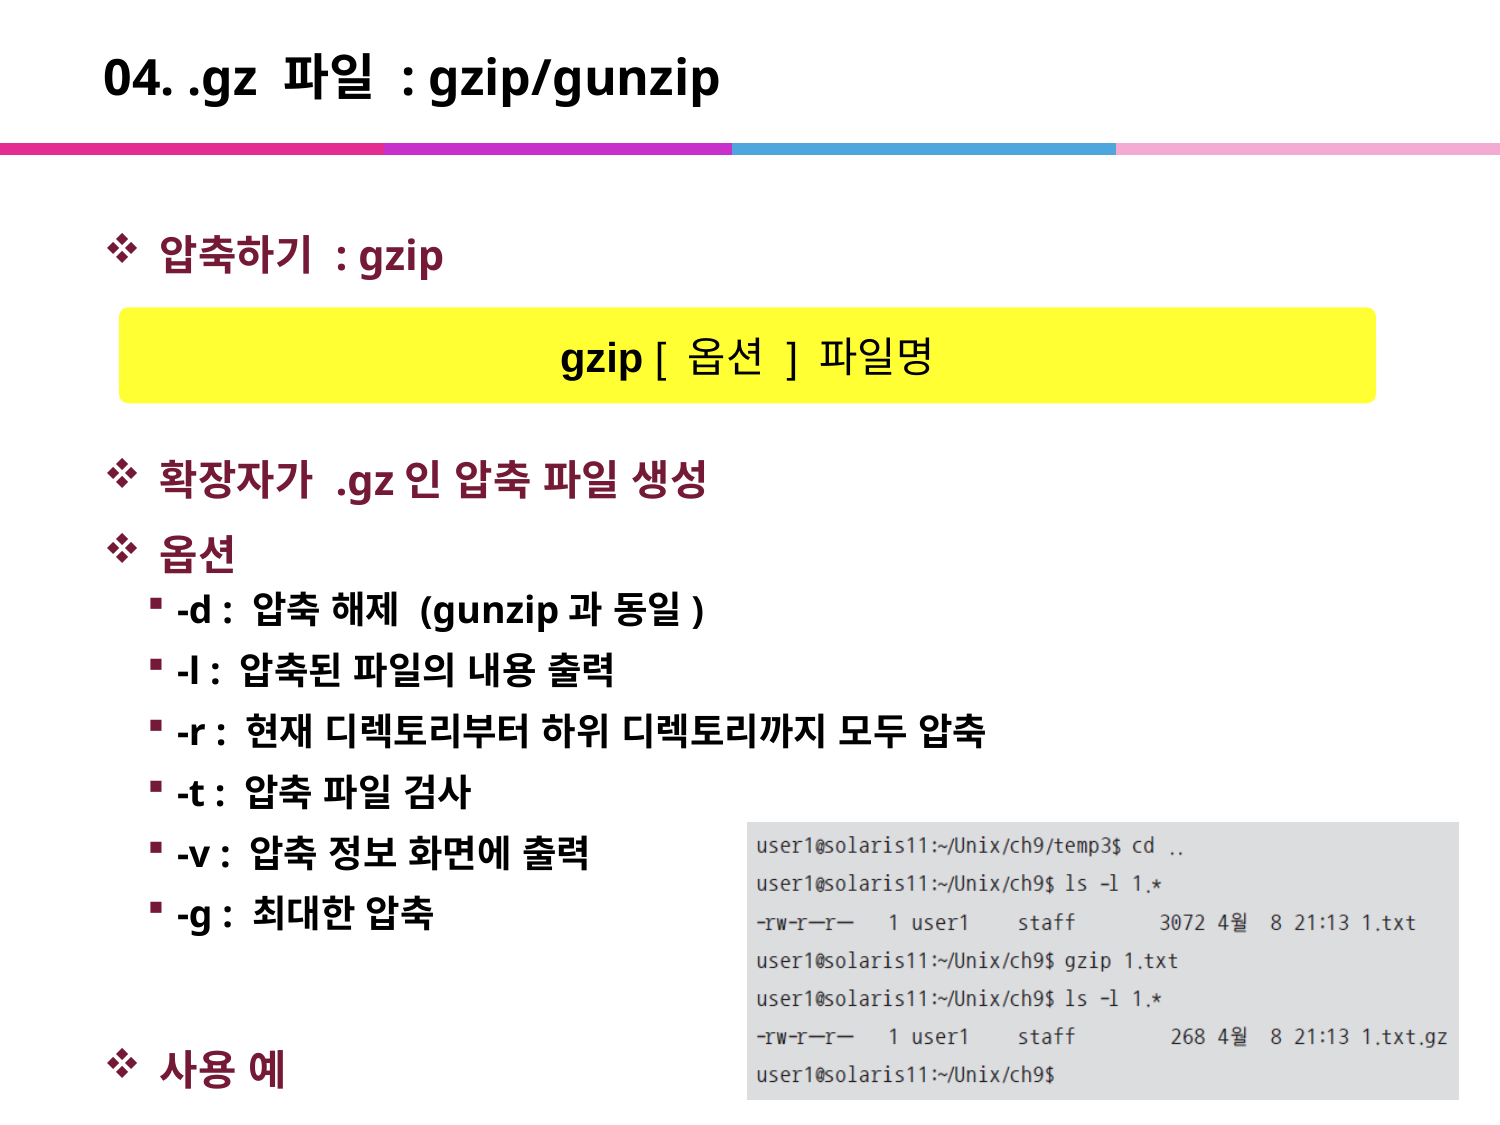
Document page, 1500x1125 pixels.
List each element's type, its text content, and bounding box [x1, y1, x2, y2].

text_box gzip [ 옵션 ] 파일명 [118, 307, 1377, 404]
title 04. .gz 파일 : gzip/gunzip [88, 30, 1330, 121]
picture [747, 822, 1459, 1100]
list 압축하기 : gzip 확장자가 .gz인 압축 파일 생성 옵션 -d : 압축 해제 (gunzip과 동일) -l : 압축된 파일의 내용 출력 -r : 현재 디렉토리부터 하위 디렉토리까지 모두 압축 -t : 압축 파일 검사 -v : 압축 정보 화면에 출력 -g : 최대한 압축 사용 예 [88, 196, 1448, 1083]
